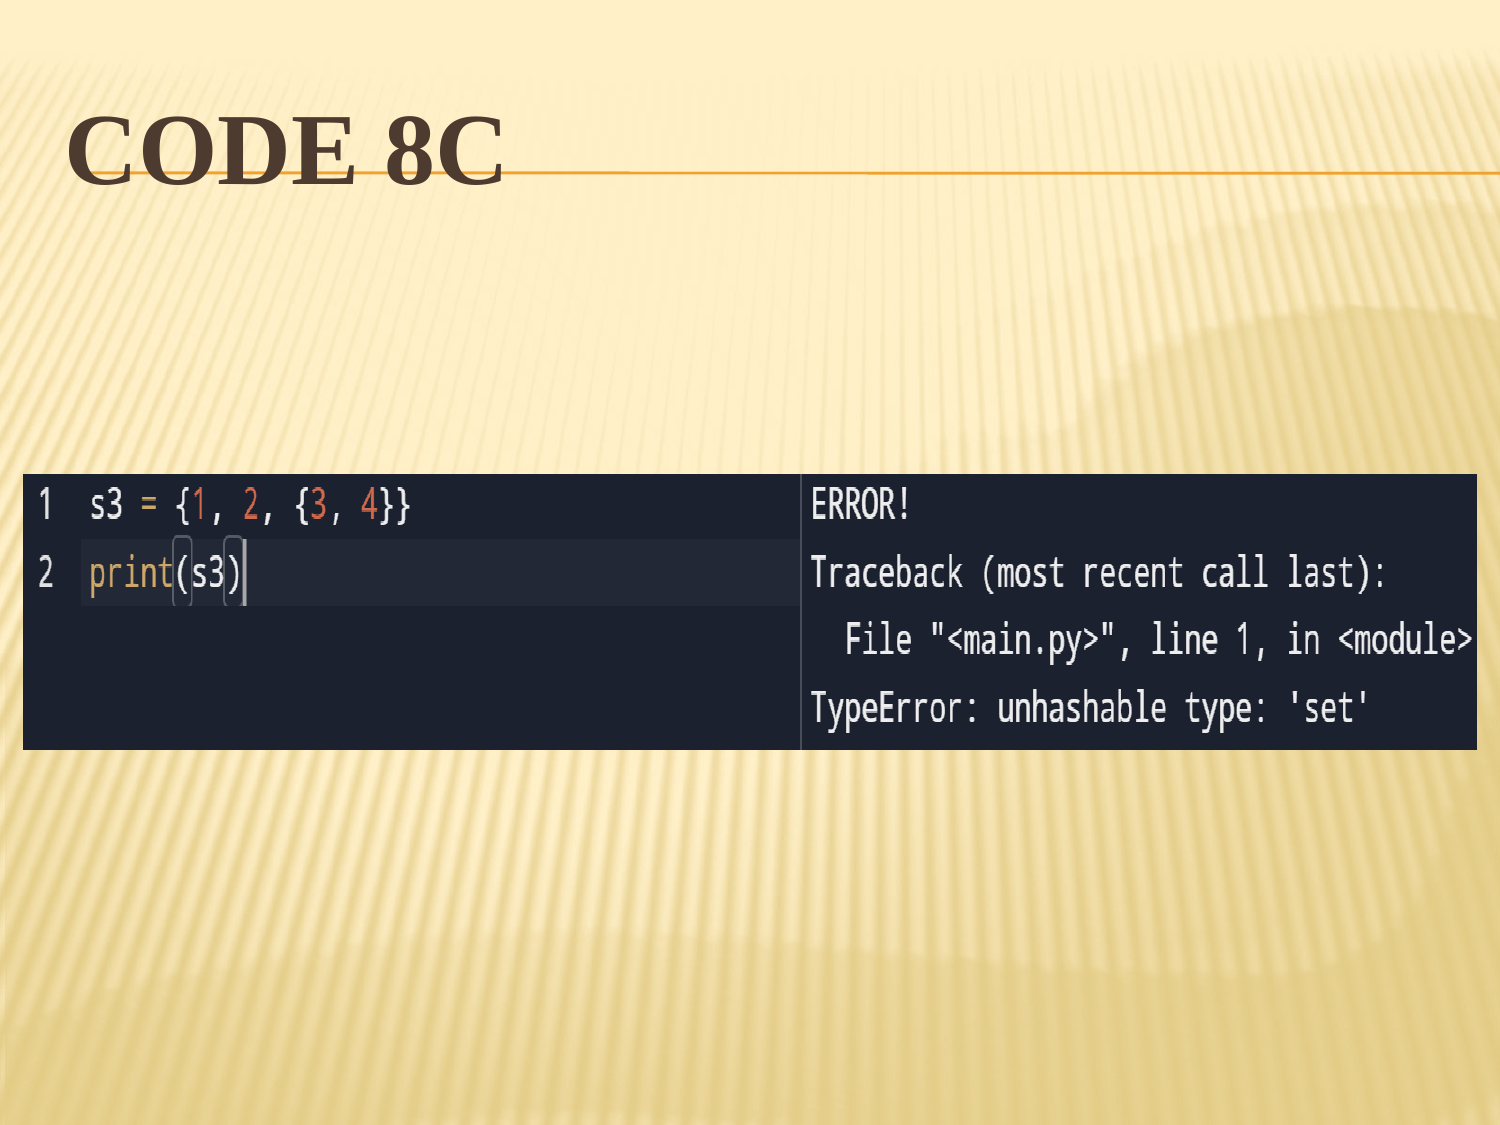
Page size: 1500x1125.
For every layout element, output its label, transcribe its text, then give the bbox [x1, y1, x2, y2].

picture [23, 474, 1477, 751]
title CODE 8C [50, 75, 1475, 213]
